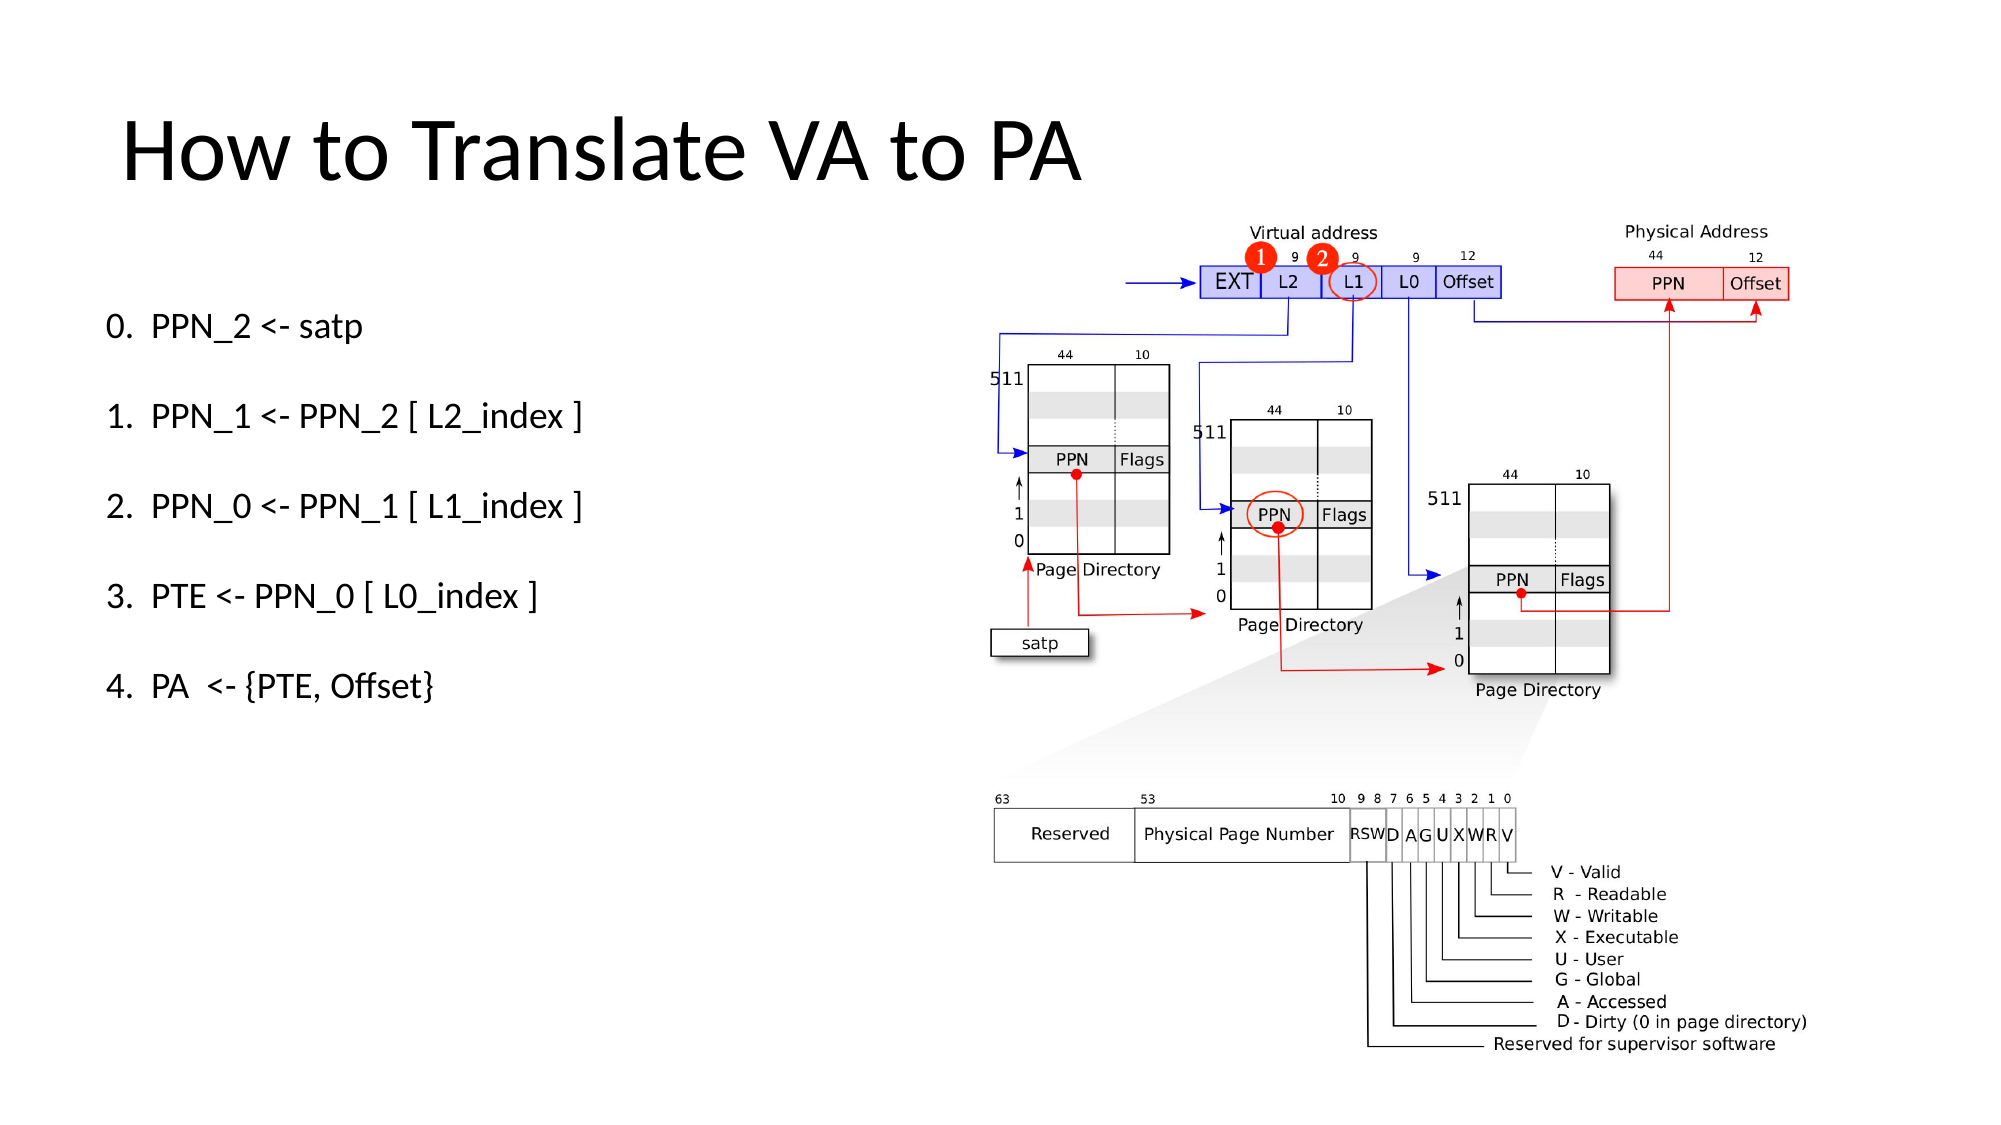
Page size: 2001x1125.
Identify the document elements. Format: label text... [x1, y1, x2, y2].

title How to Translate VA to PA [106, 42, 1832, 260]
text_box 0. PPN_2 <- satp 1. PPN_1 <- PPN_2 [ L2_index ] 2. PPN_0 <- PPN_1 [ L1_index ] 3. PTE <- PPN_0 [ L0_index ] 4. PA <- {PTE, Offset} [91, 294, 801, 972]
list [942, 218, 1824, 1066]
